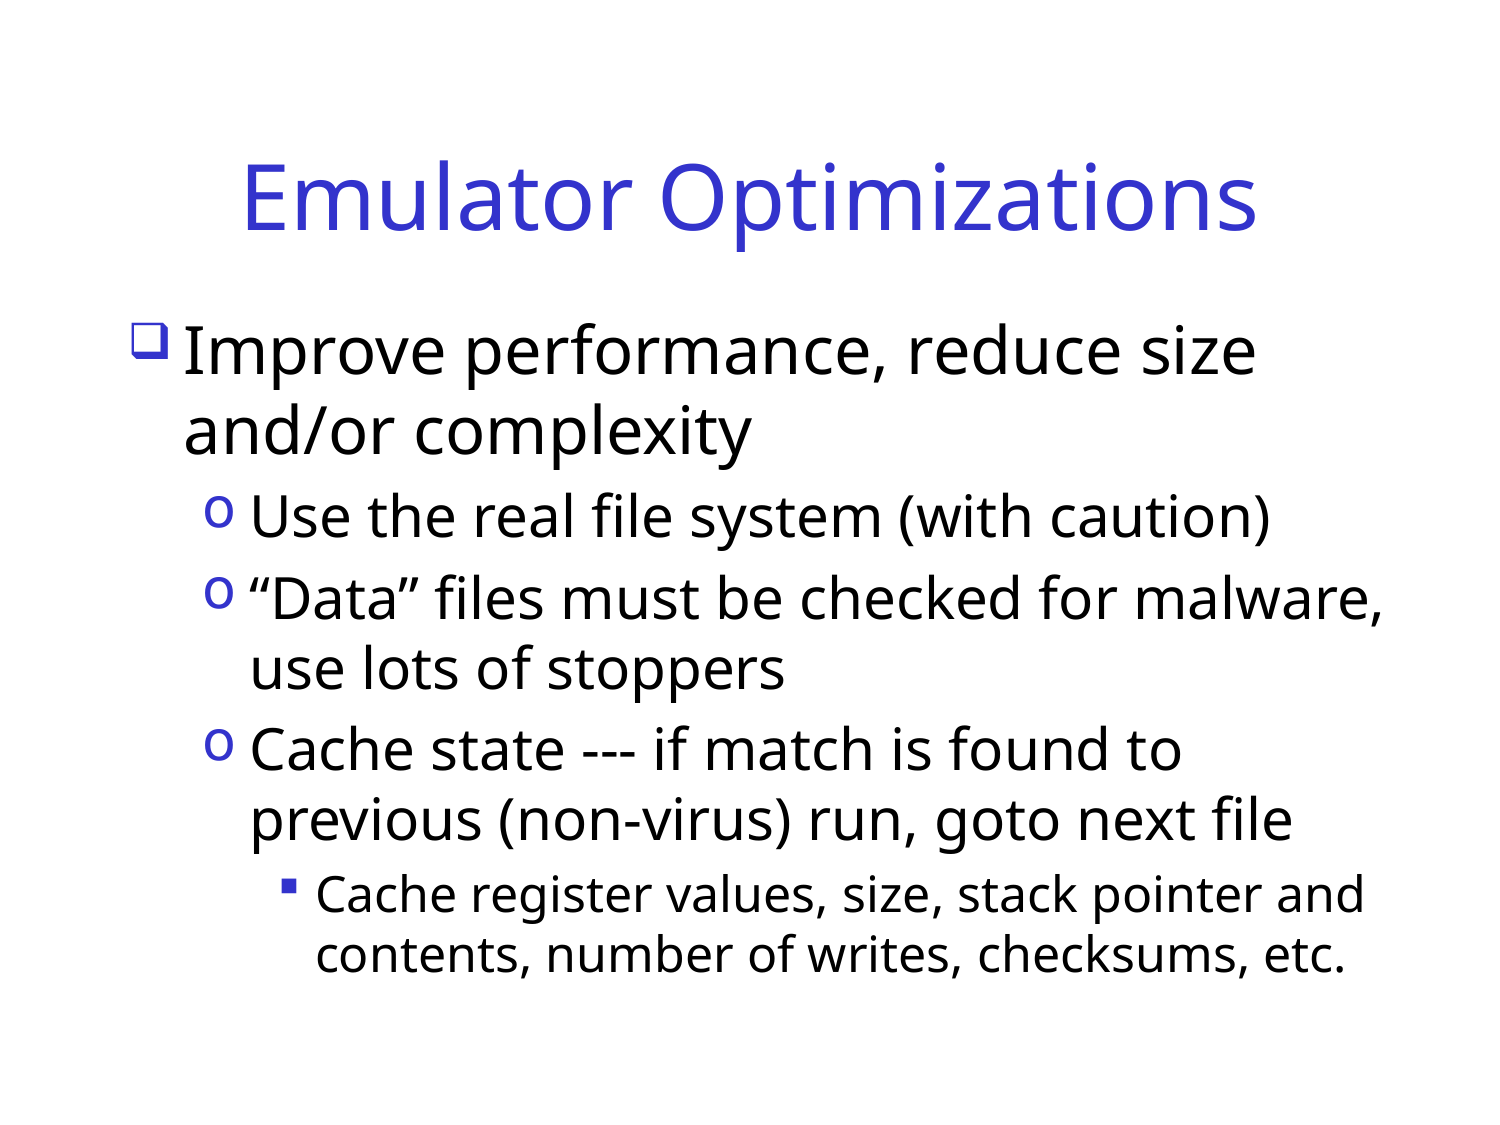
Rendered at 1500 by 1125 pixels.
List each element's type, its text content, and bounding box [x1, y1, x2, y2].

list Improve performance, reduce size and/or complexity Use the real file system (with caution) “Data” files must be checked for malware, use lots of stoppers Cache state --- if match is found to previous (non-virus) run, goto next file Cache register values, size, stack pointer and contents, number of writes, checksums, etc. [112, 299, 1413, 1038]
title Emulator Optimizations [112, 99, 1388, 288]
